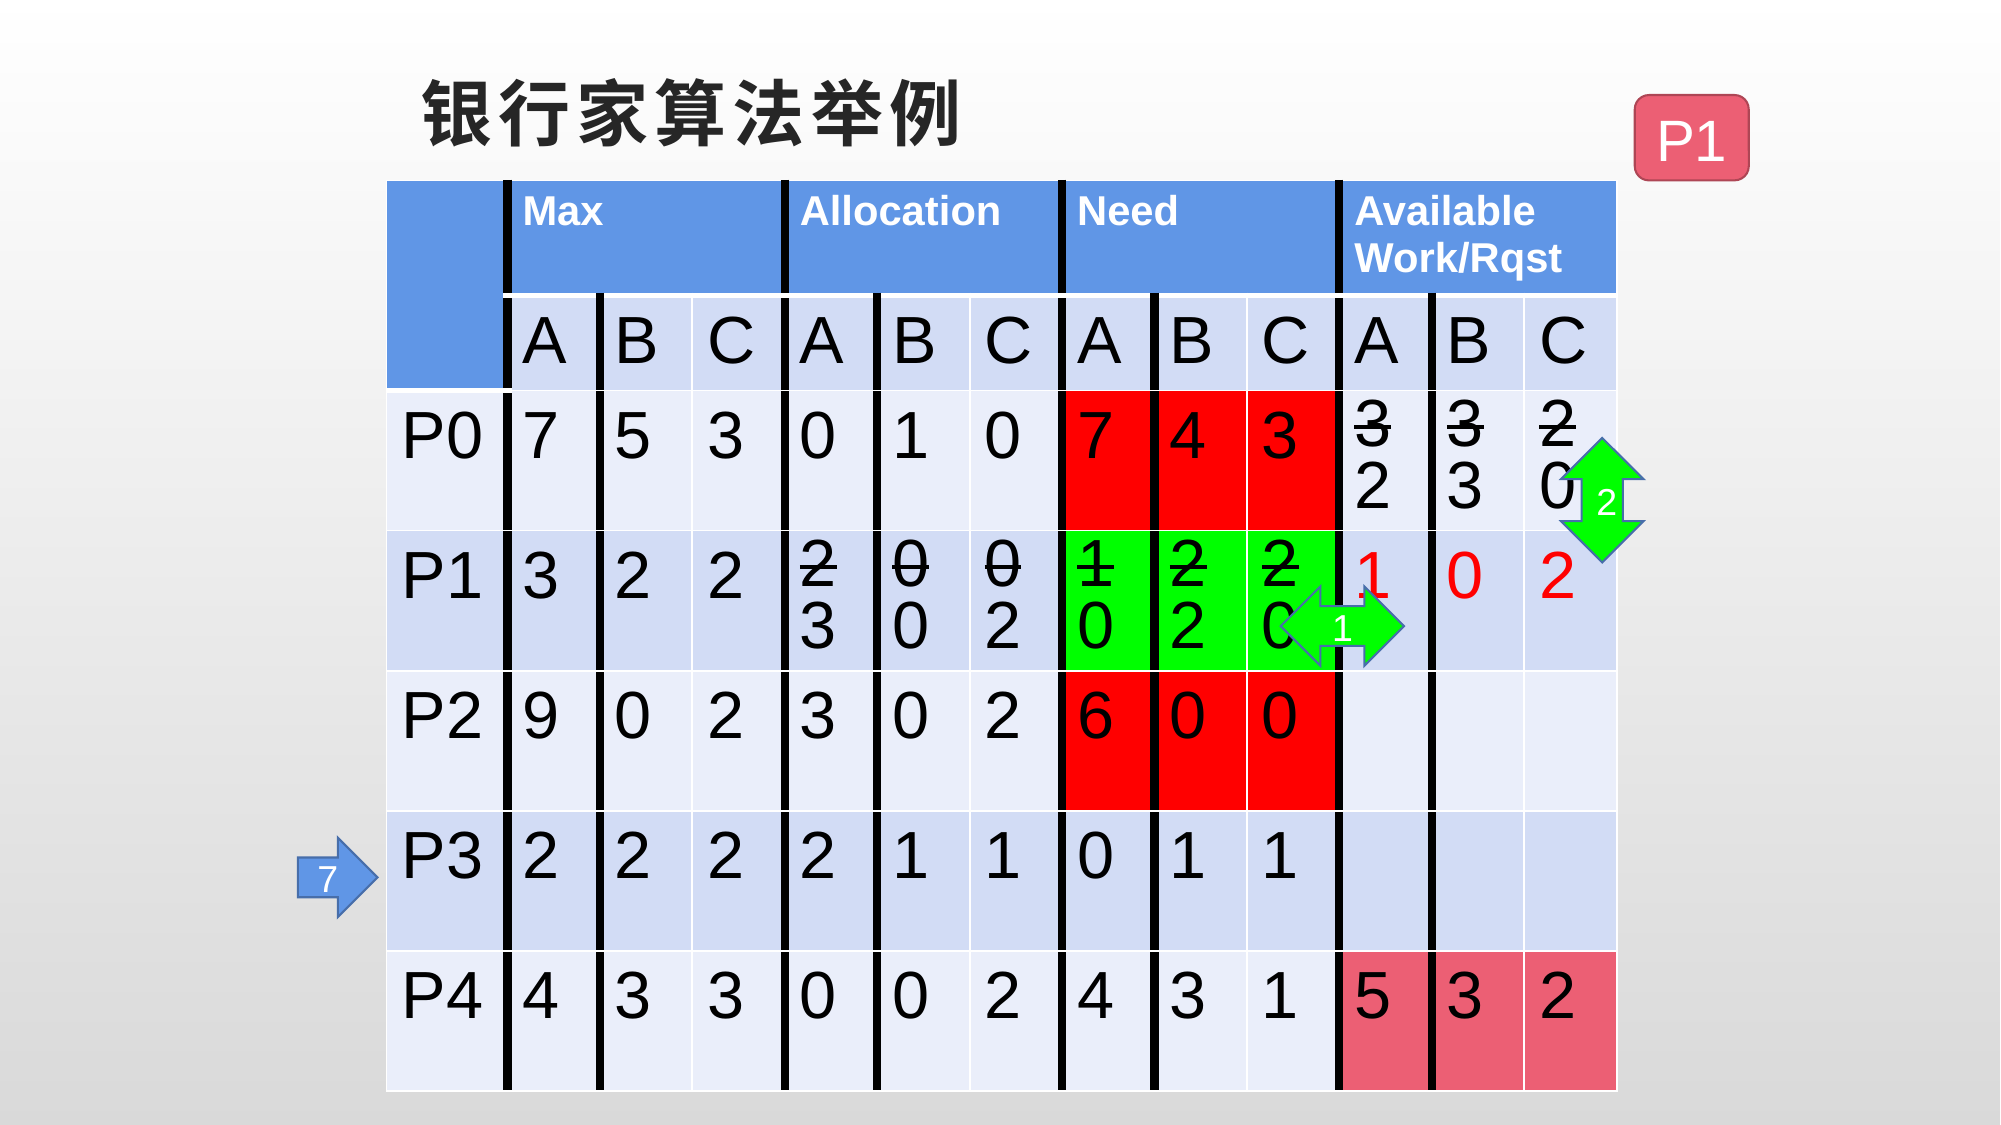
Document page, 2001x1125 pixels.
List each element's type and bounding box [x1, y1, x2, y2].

table_header [789, 181, 1058, 293]
table_cell [881, 952, 969, 1090]
table_cell [1343, 812, 1428, 950]
table_cell [1525, 812, 1616, 950]
table_header [387, 181, 503, 388]
table_cell [387, 531, 503, 670]
table_cell [1159, 952, 1246, 1090]
table_cell [512, 531, 596, 670]
table_cell [1436, 391, 1523, 530]
table_header [1066, 181, 1335, 293]
table_cell [1066, 672, 1150, 810]
table_cell [512, 672, 596, 810]
table_cell [789, 298, 873, 390]
table_cell [1159, 391, 1246, 530]
table_cell [1248, 298, 1335, 390]
table_cell [1343, 531, 1428, 670]
table_cell [1343, 672, 1428, 810]
table_cell [1248, 672, 1335, 810]
table_cell [387, 812, 503, 950]
table_cell [604, 298, 691, 390]
table_cell [971, 812, 1058, 950]
table_cell [789, 952, 873, 1090]
table_cell [881, 531, 969, 670]
text_box [1633, 93, 1750, 182]
table_cell [1066, 298, 1150, 390]
table_cell [1343, 391, 1428, 530]
table_cell [387, 952, 503, 1090]
table_cell [1159, 812, 1246, 950]
table_cell [1159, 298, 1246, 390]
table_cell [881, 812, 969, 950]
table_cell [1248, 812, 1335, 950]
table_cell [604, 391, 691, 530]
table_cell [789, 672, 873, 810]
table_cell [693, 952, 781, 1090]
table_cell [1436, 298, 1523, 390]
table_cell [971, 531, 1058, 670]
table_cell [1248, 391, 1335, 530]
table_cell [1066, 812, 1150, 950]
table_cell [1525, 391, 1616, 530]
table_cell [604, 952, 691, 1090]
table_cell [1248, 952, 1335, 1090]
table_cell [1436, 812, 1523, 950]
table_cell [604, 672, 691, 810]
table_cell [387, 393, 503, 530]
table_cell [1525, 298, 1616, 390]
table_cell [693, 298, 781, 390]
table_cell [971, 672, 1058, 810]
table_header [512, 181, 781, 293]
text_box [1279, 583, 1406, 669]
table_cell [971, 952, 1058, 1090]
title [405, 60, 1598, 163]
table_cell [789, 391, 873, 530]
table_cell [1525, 531, 1616, 670]
table_cell [971, 298, 1058, 390]
table_cell [881, 391, 969, 530]
table_cell [1343, 298, 1428, 390]
table_cell [1436, 672, 1523, 810]
table_cell [1066, 952, 1150, 1090]
table_cell [604, 812, 691, 950]
table_cell [789, 812, 873, 950]
table_cell [1159, 531, 1246, 670]
table_cell [1248, 531, 1335, 670]
table_cell [881, 672, 969, 810]
table_cell [512, 391, 596, 530]
text_box [1558, 436, 1647, 564]
table_cell [1436, 952, 1523, 1090]
text_box [296, 835, 380, 920]
table_cell [512, 812, 596, 950]
table_cell [881, 298, 969, 390]
table_cell [971, 391, 1058, 530]
table_cell [512, 298, 596, 390]
table_header [1343, 181, 1616, 293]
table_cell [789, 531, 873, 670]
table_cell [512, 952, 596, 1090]
table_cell [1066, 391, 1150, 530]
table_cell [693, 391, 781, 530]
table_cell [1066, 531, 1150, 670]
table_cell [1525, 672, 1616, 810]
table_cell [1525, 952, 1616, 1090]
table_cell [693, 812, 781, 950]
table_cell [693, 672, 781, 810]
table_cell [1436, 531, 1523, 670]
table_cell [1159, 672, 1246, 810]
table_cell [693, 531, 781, 670]
table_cell [604, 531, 691, 670]
table_cell [387, 672, 503, 810]
table_cell [1343, 952, 1428, 1090]
